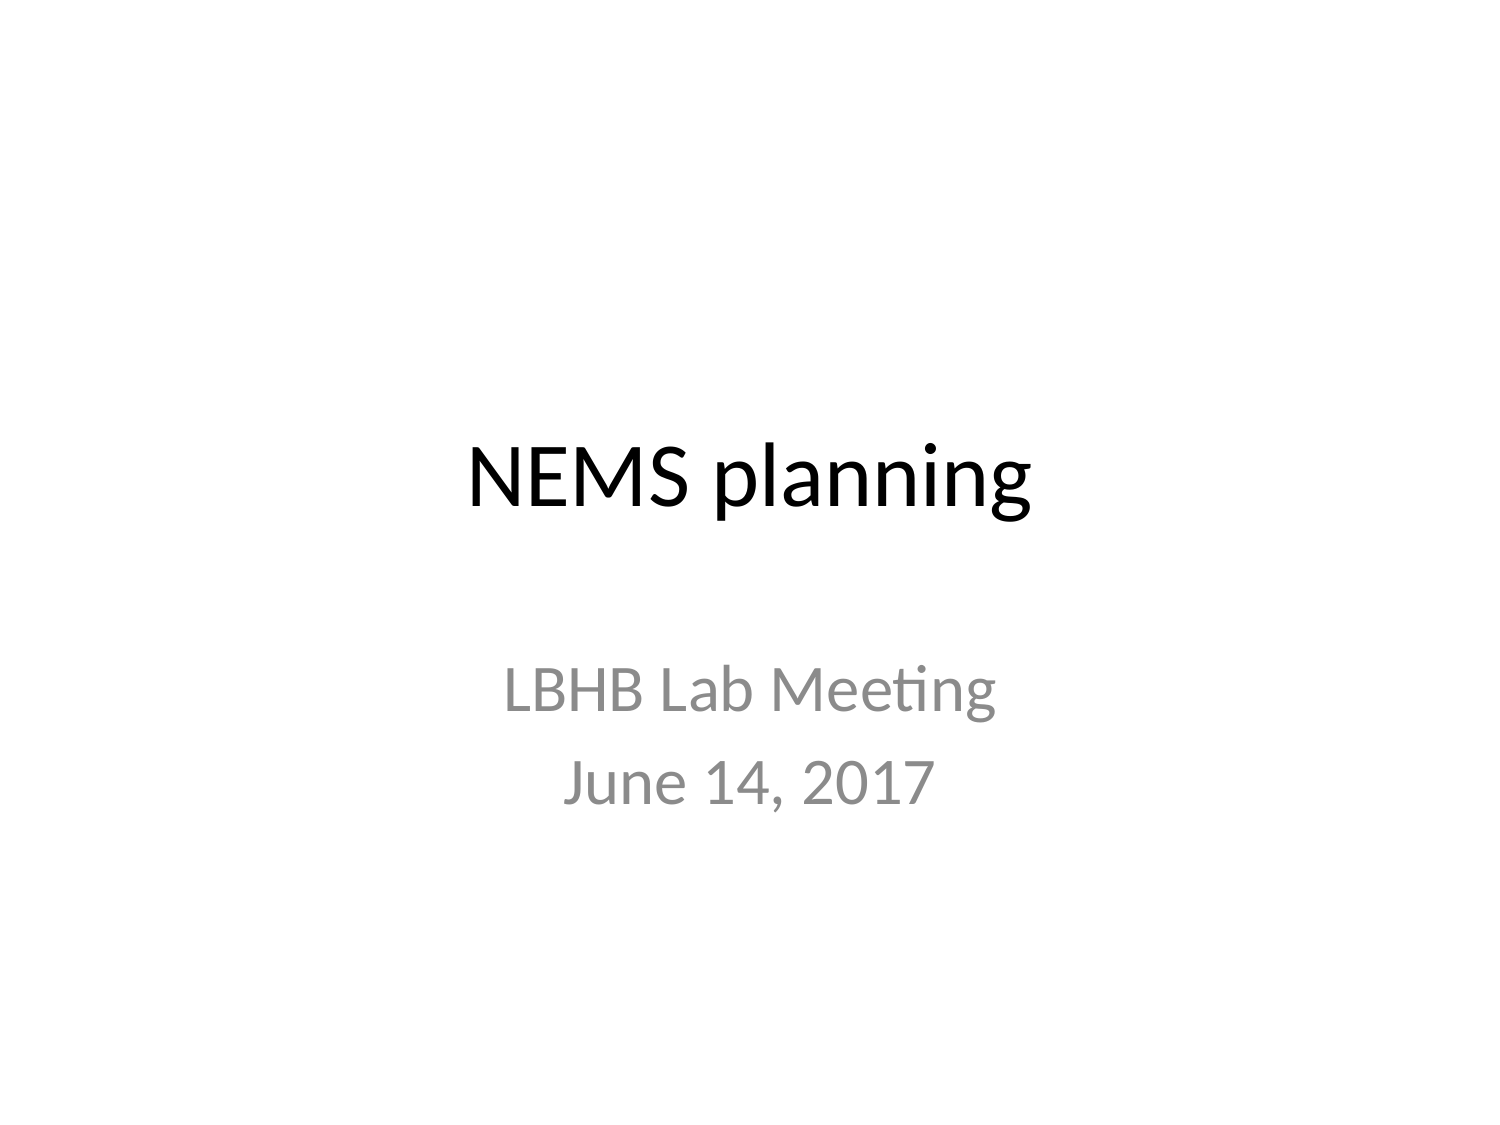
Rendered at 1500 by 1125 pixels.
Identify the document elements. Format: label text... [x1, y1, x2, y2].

subtitle LBHB Lab Meeting June 14, 2017 [225, 637, 1275, 925]
title NEMS planning [112, 349, 1388, 591]
